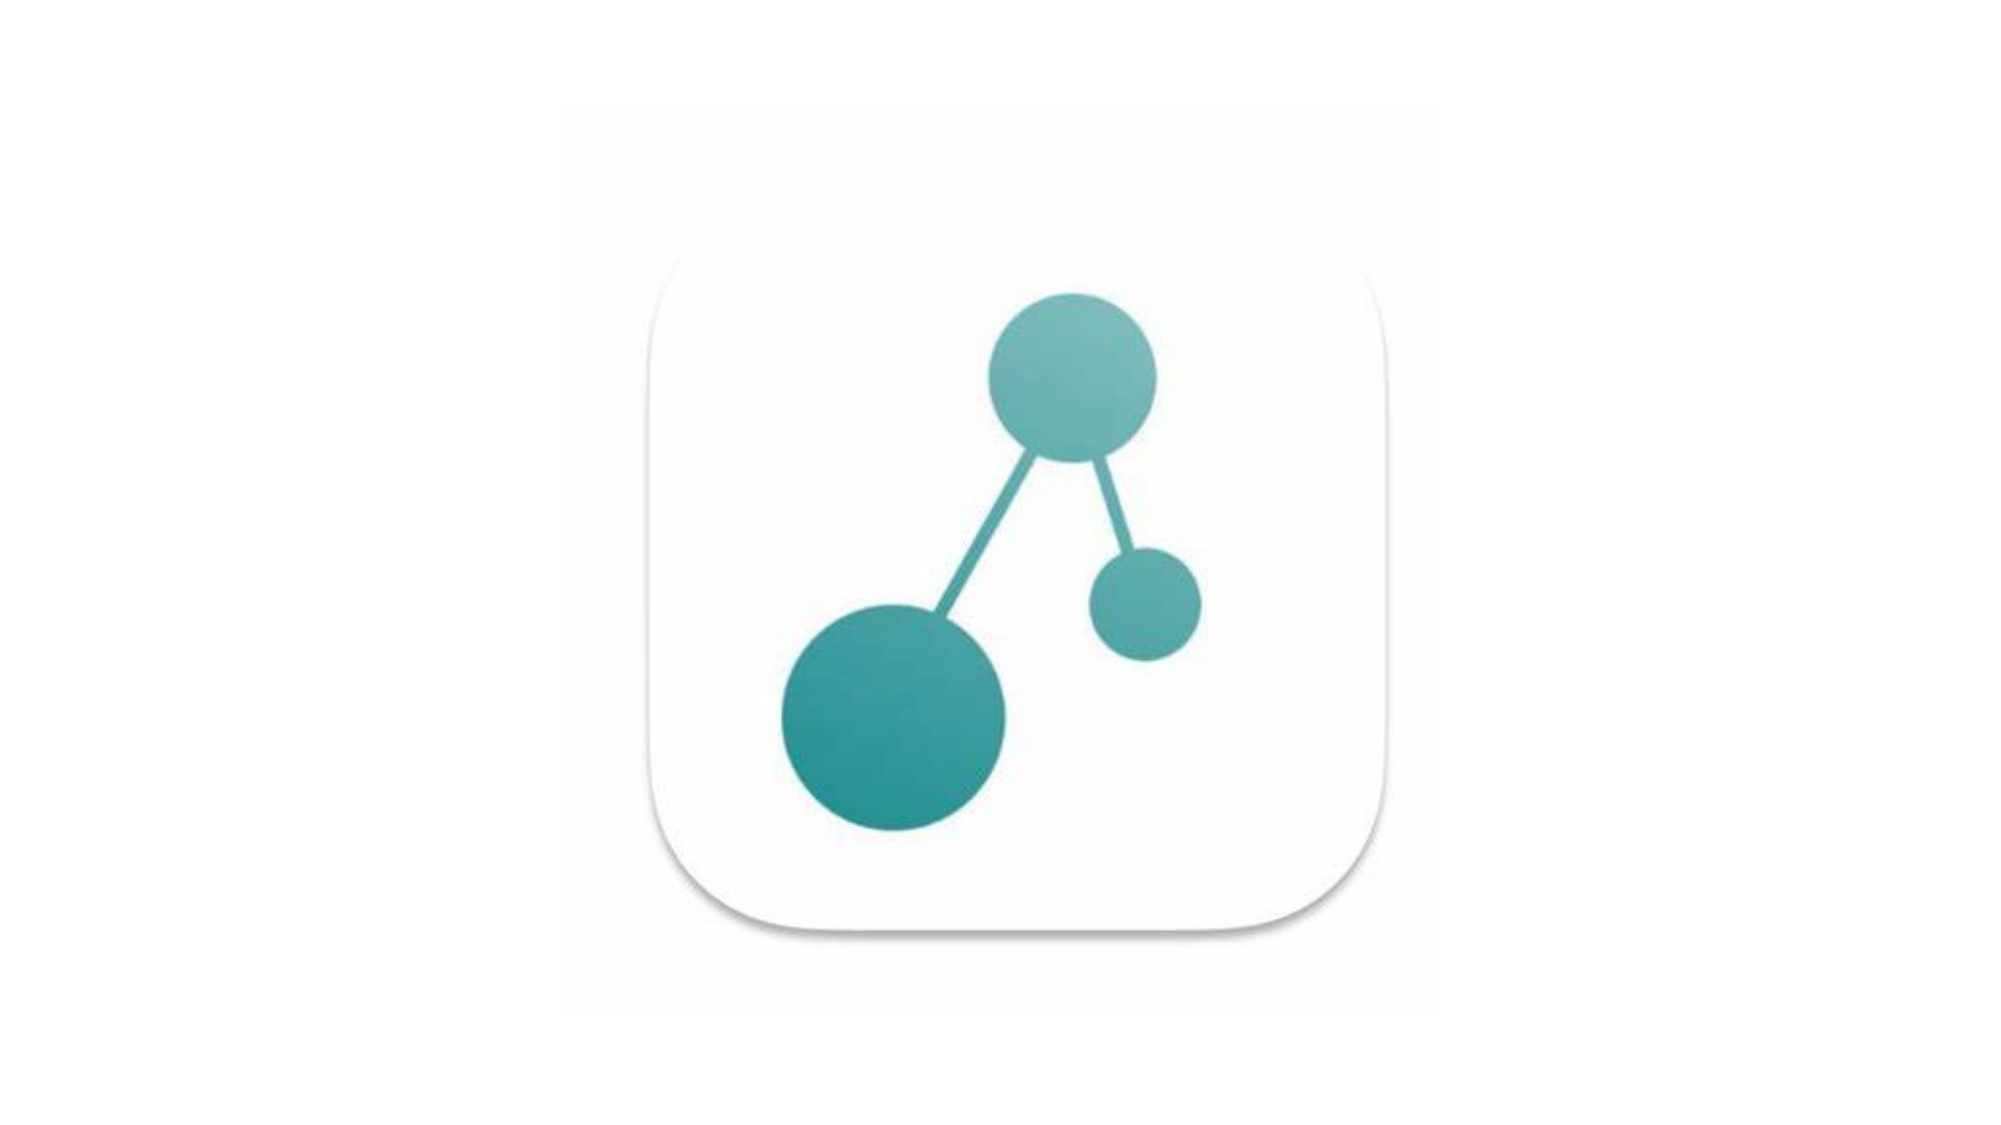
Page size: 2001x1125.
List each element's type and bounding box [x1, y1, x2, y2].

list [560, 105, 1440, 1020]
